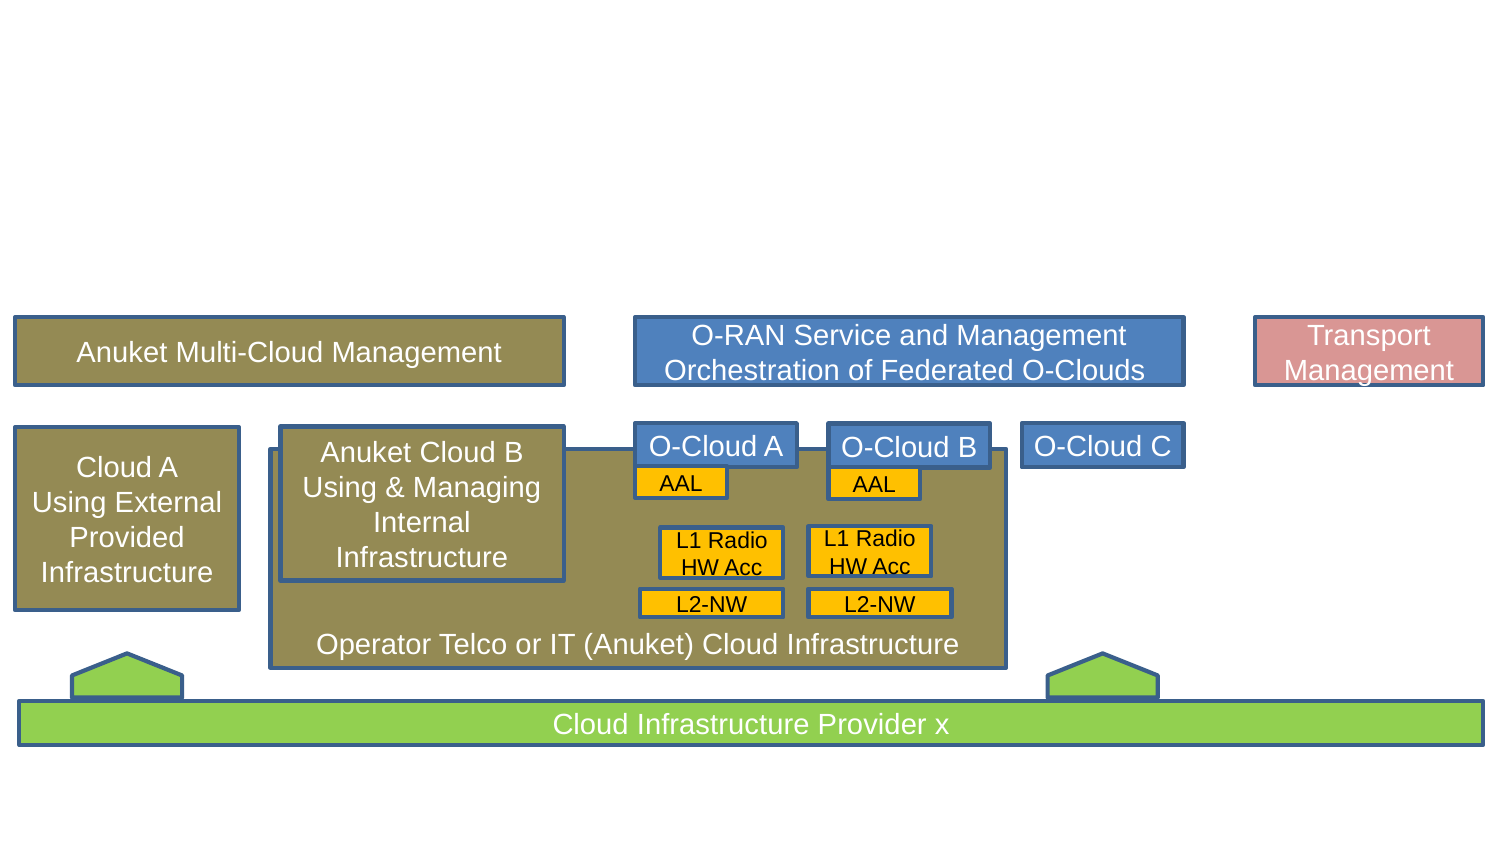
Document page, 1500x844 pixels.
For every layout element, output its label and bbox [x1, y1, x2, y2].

text_box [14, 316, 1484, 746]
